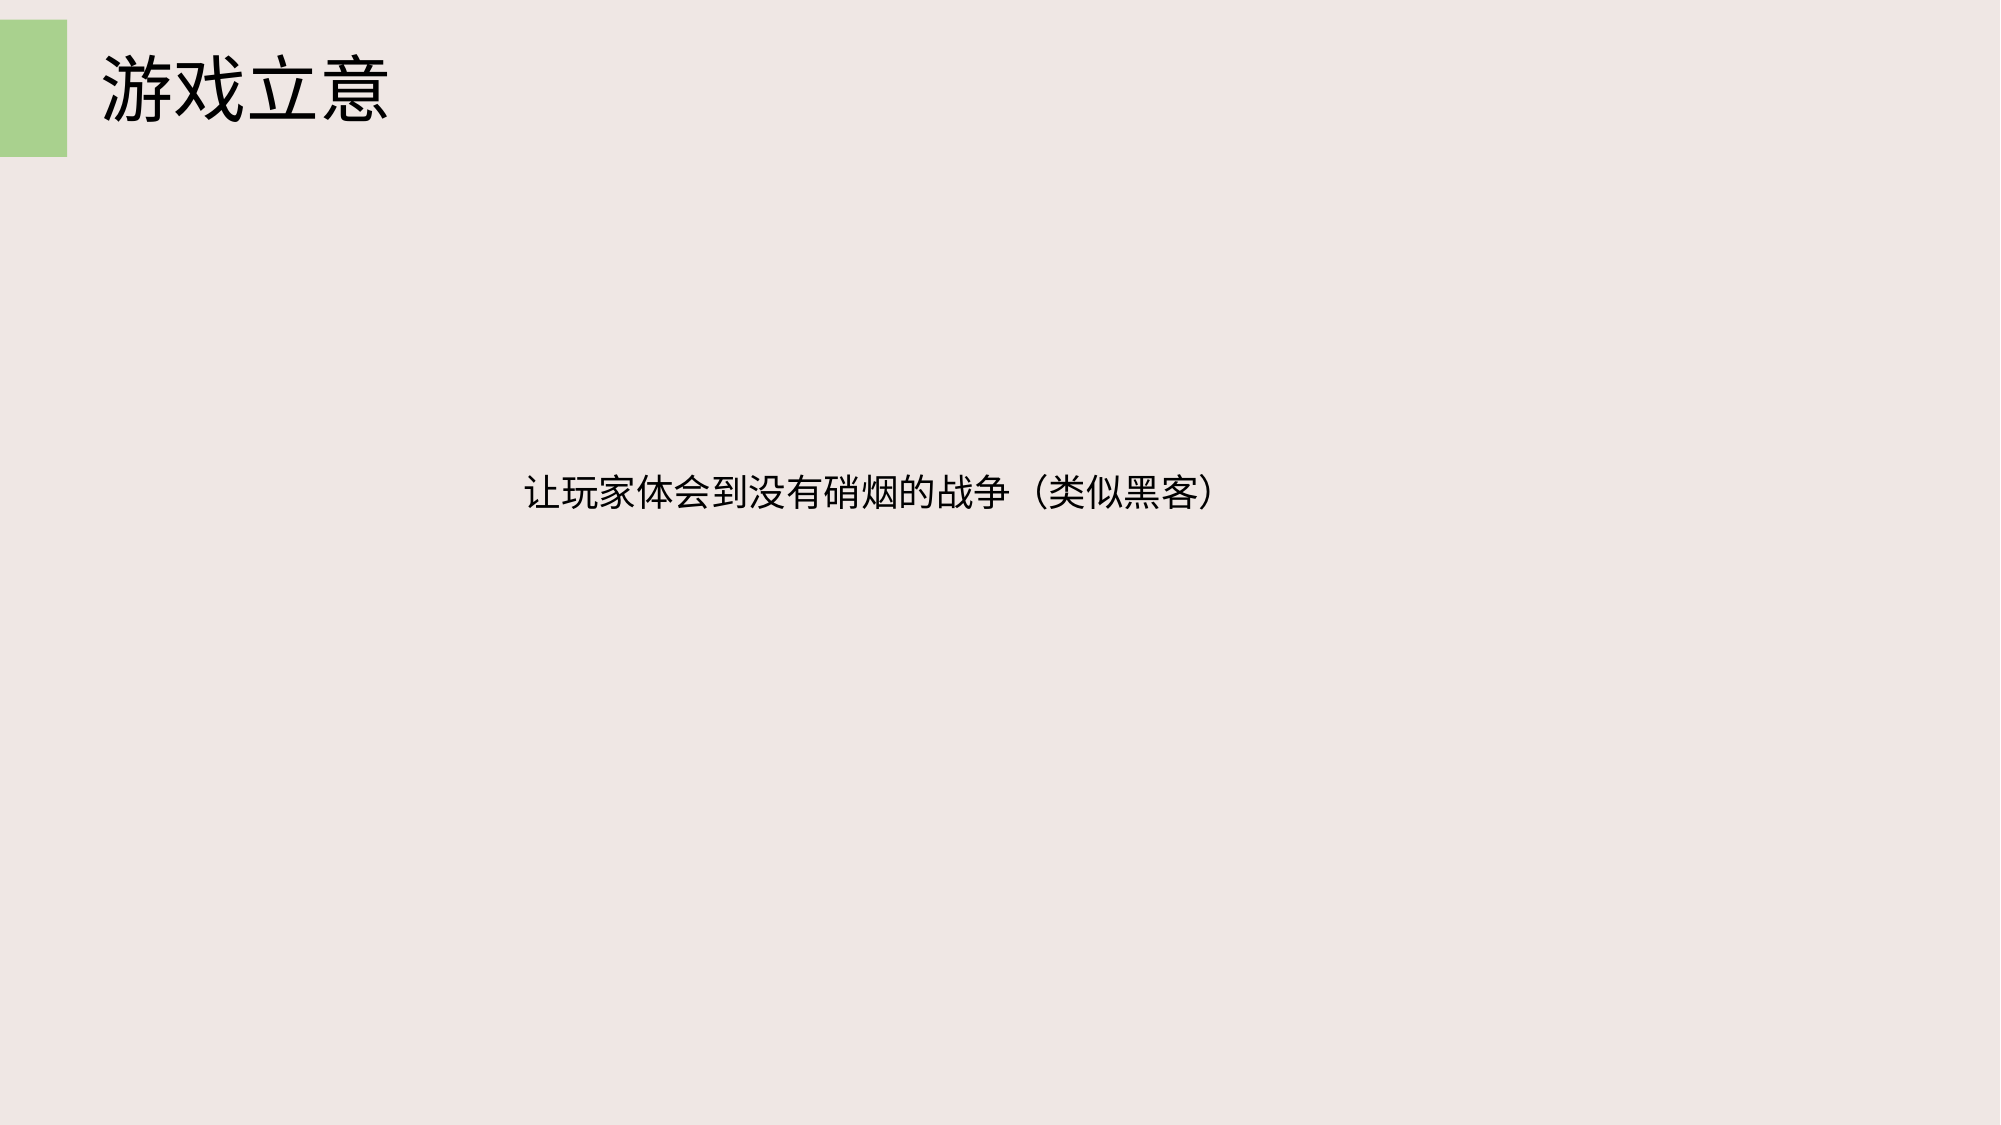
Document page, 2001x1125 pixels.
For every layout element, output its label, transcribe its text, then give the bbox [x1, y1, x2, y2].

text_box [0, 19, 68, 158]
text_box 让玩家体会到没有硝烟的战争（类似黑客） [508, 461, 1611, 521]
text_box 游戏立意 [85, 36, 436, 139]
